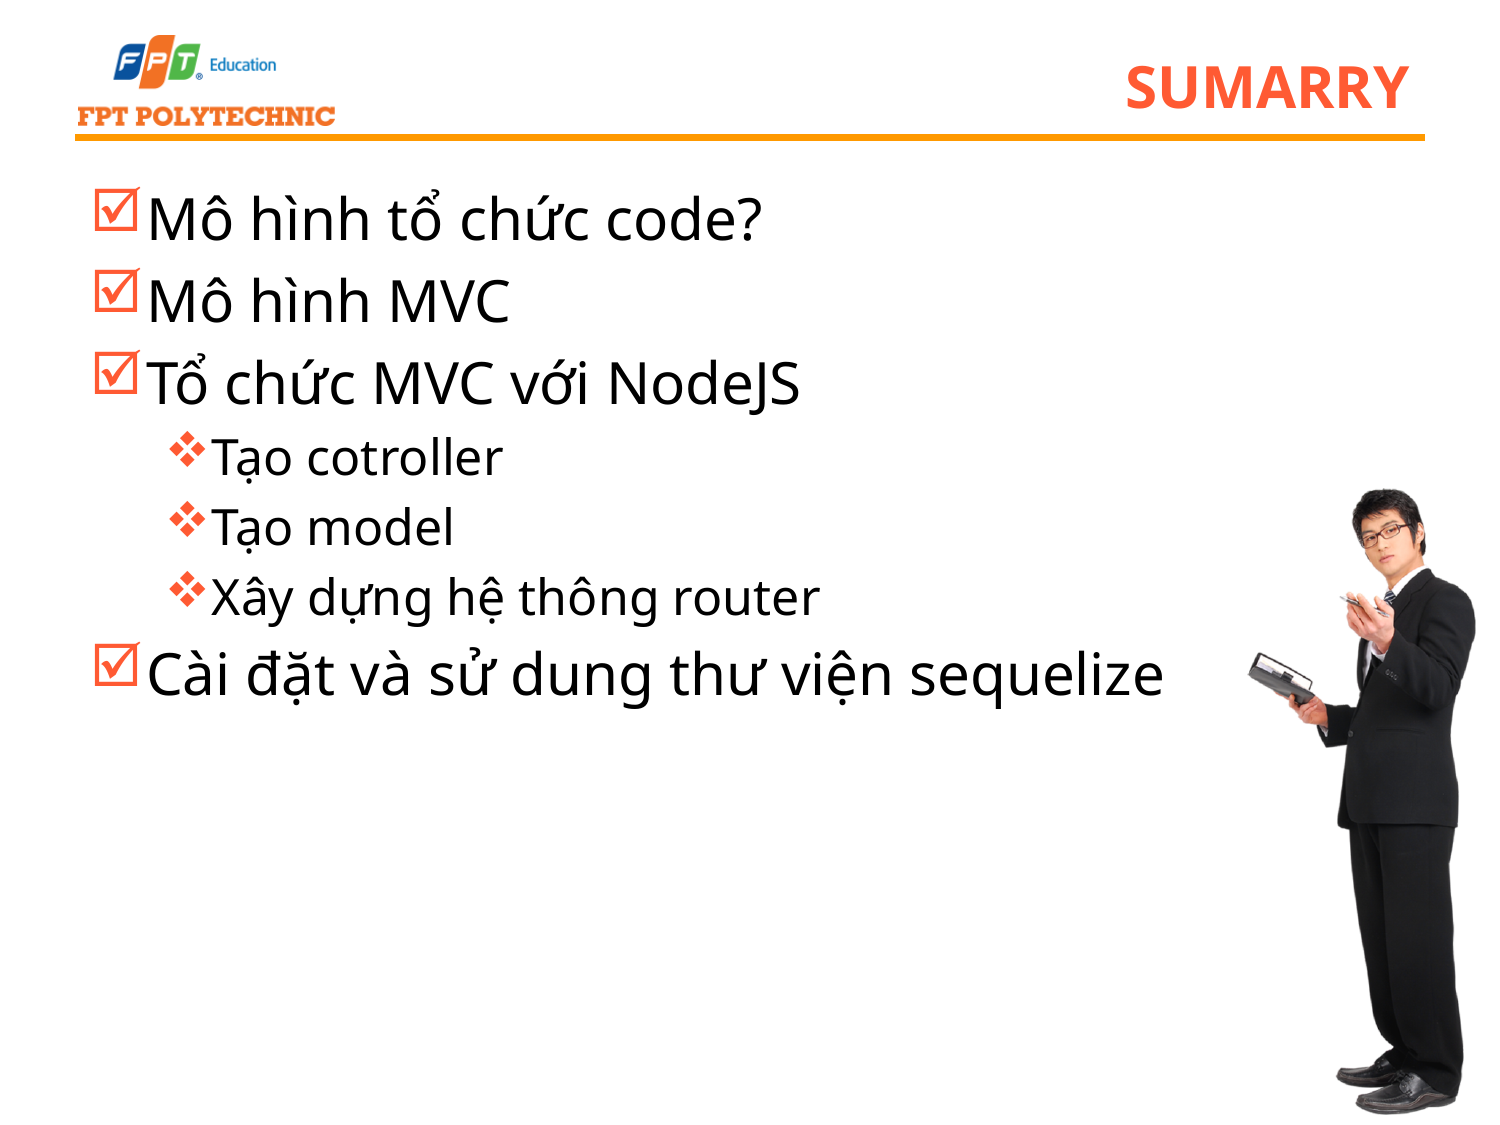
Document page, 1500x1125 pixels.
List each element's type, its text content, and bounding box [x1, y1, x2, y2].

picture [1225, 488, 1500, 1125]
picture [78, 35, 338, 126]
list Mô hình tổ chức code? Mô hình MVC Tổ chức MVC với NodeJS Tạo cotroller Tạo model Xây dựng hệ thông router Cài đặt và sử dung thư viện sequelize [75, 174, 1425, 1038]
title Sumarry [337, 45, 1425, 125]
